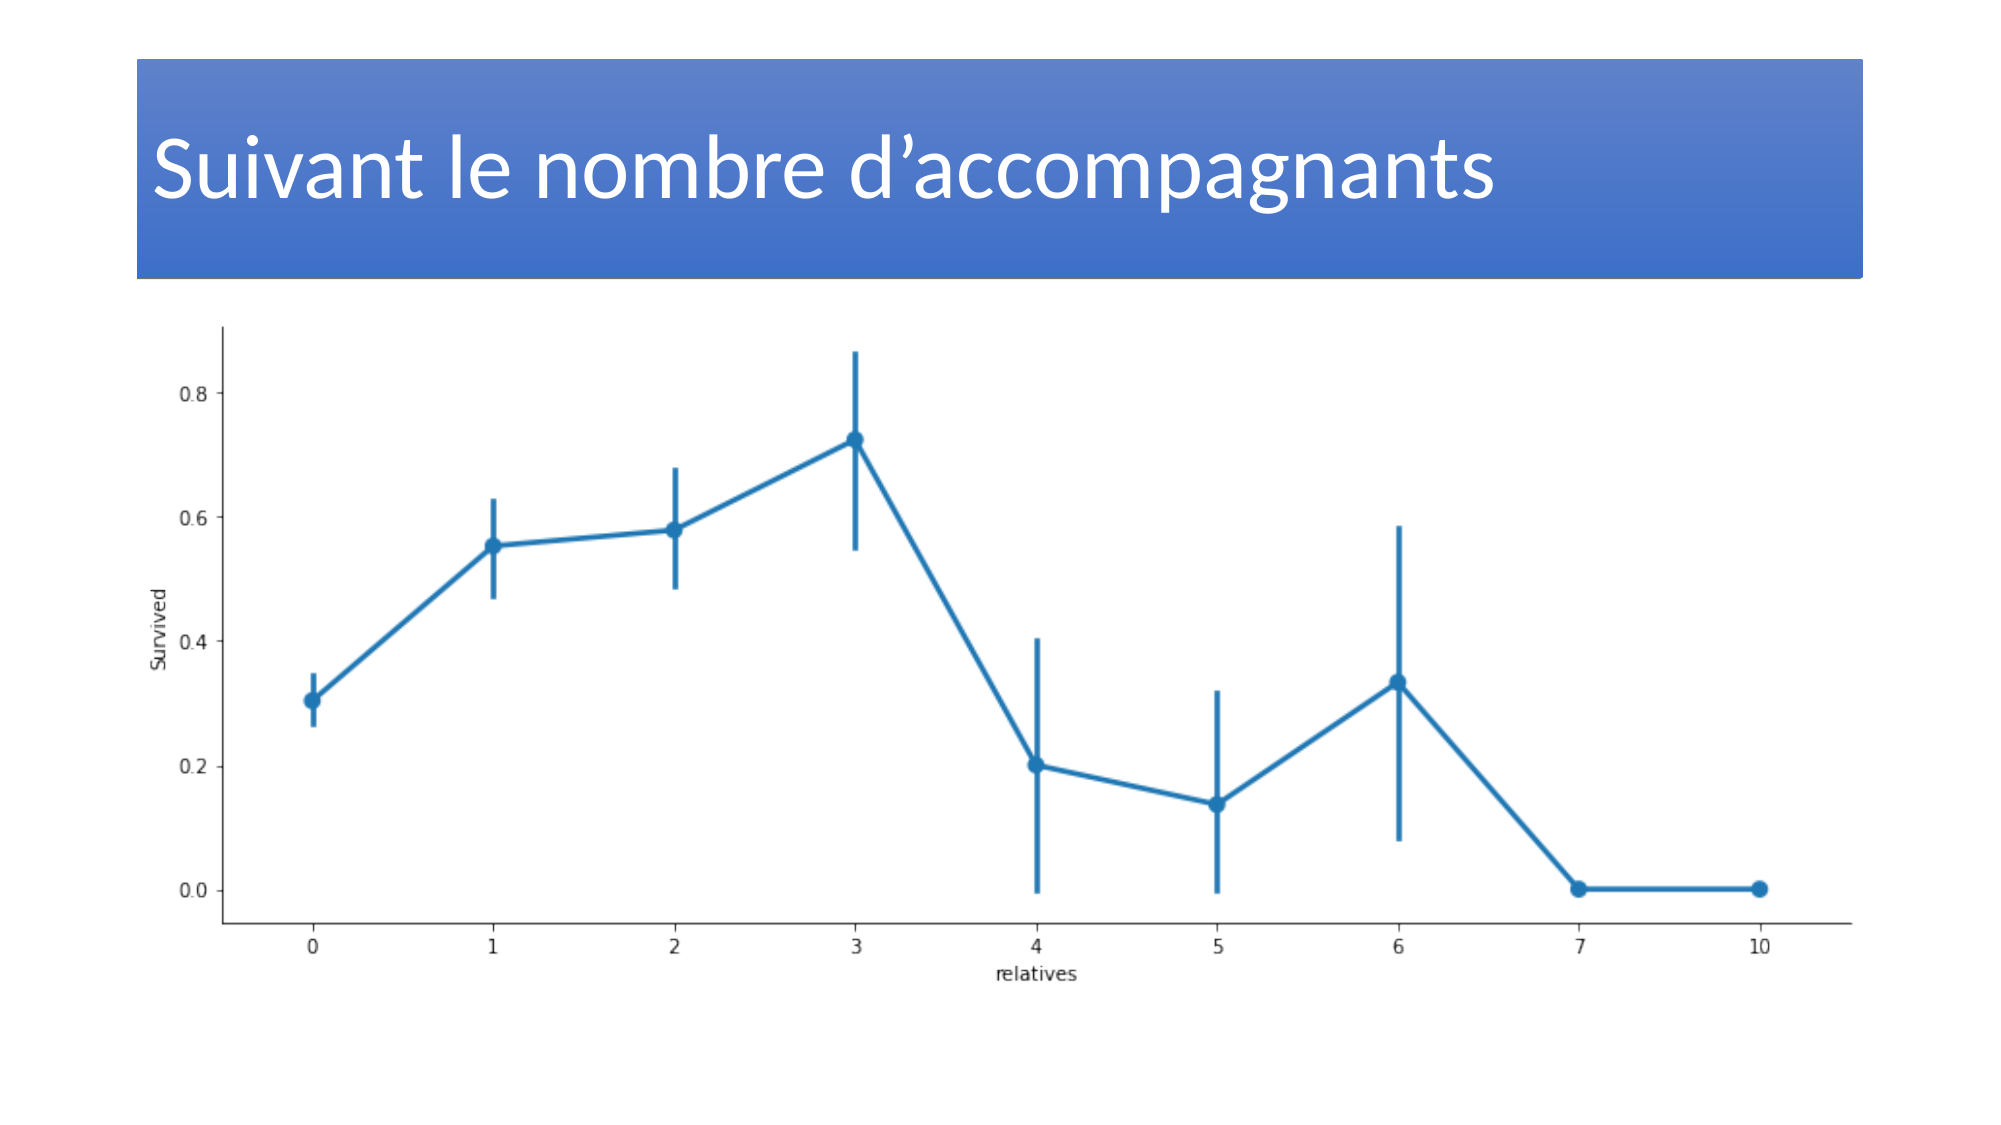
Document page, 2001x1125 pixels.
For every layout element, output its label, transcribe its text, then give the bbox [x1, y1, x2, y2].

text_box Suivant le nombre d’accompagnants [137, 59, 1863, 278]
picture [137, 315, 1863, 997]
